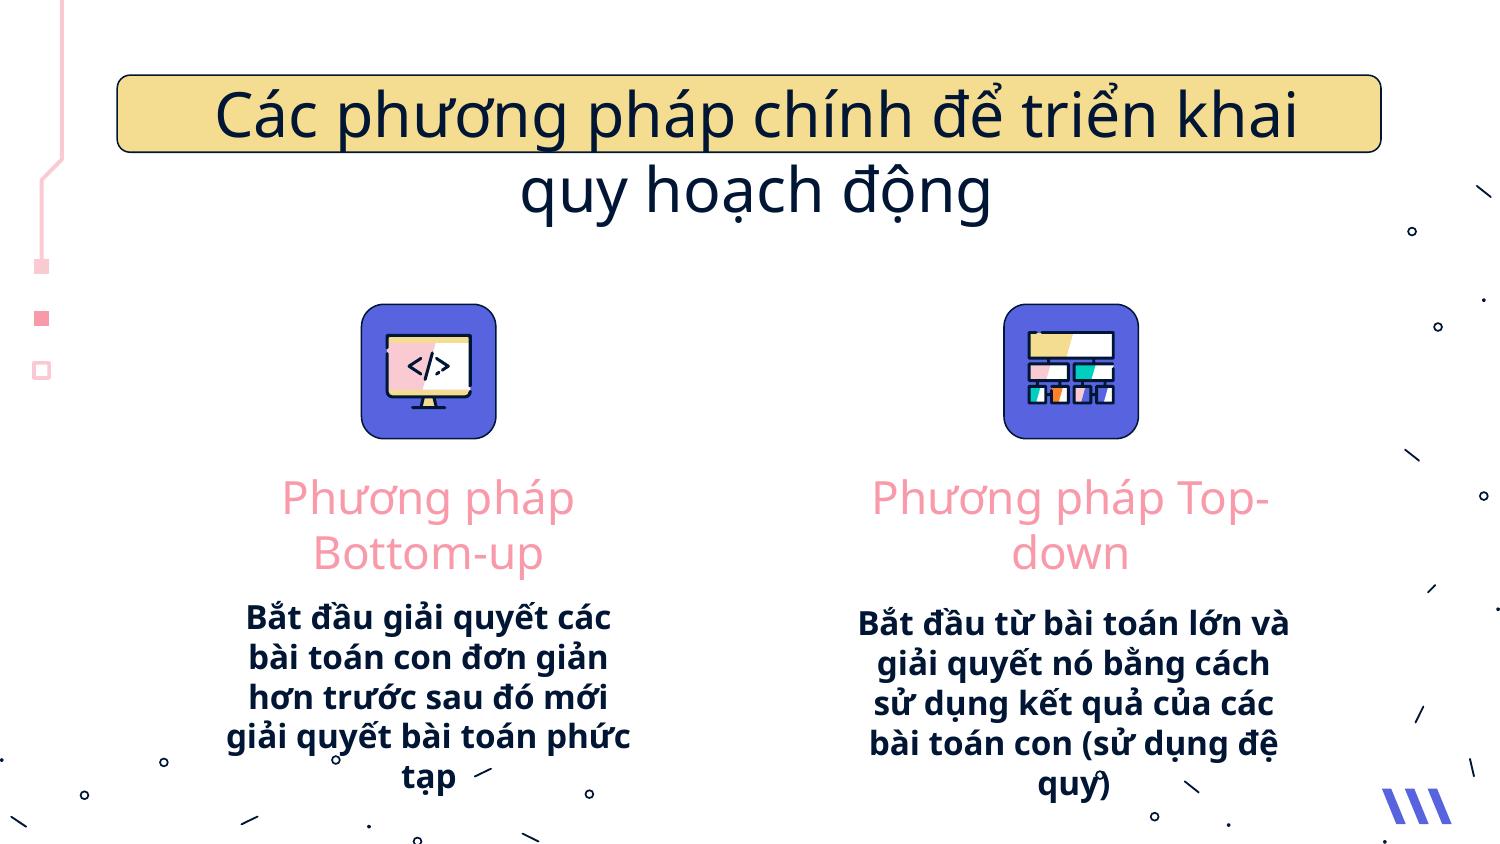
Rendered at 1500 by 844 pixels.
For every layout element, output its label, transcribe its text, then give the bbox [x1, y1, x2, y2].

subtitle Phương pháp Bottom-up [222, 468, 636, 529]
subtitle Bắt đầu từ bài toán lớn và giải quyết nó bằng cách sử dụng kết quả của các bài toán con (sử dụng đệ quy) [856, 602, 1293, 747]
subtitle Phương pháp Top-down [864, 468, 1278, 529]
text_box [117, 75, 187, 153]
text_box [1328, 75, 1382, 153]
text_box [361, 304, 496, 439]
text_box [385, 333, 472, 410]
subtitle Bắt đầu giải quyết các bài toán con đơn giản hơn trước sau đó mới giải quyết bài toán phức tạp [222, 595, 636, 738]
title Các phương pháp chính để triển khai quy hoạch động [187, 75, 1328, 200]
text_box [1003, 304, 1139, 439]
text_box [1027, 330, 1115, 405]
